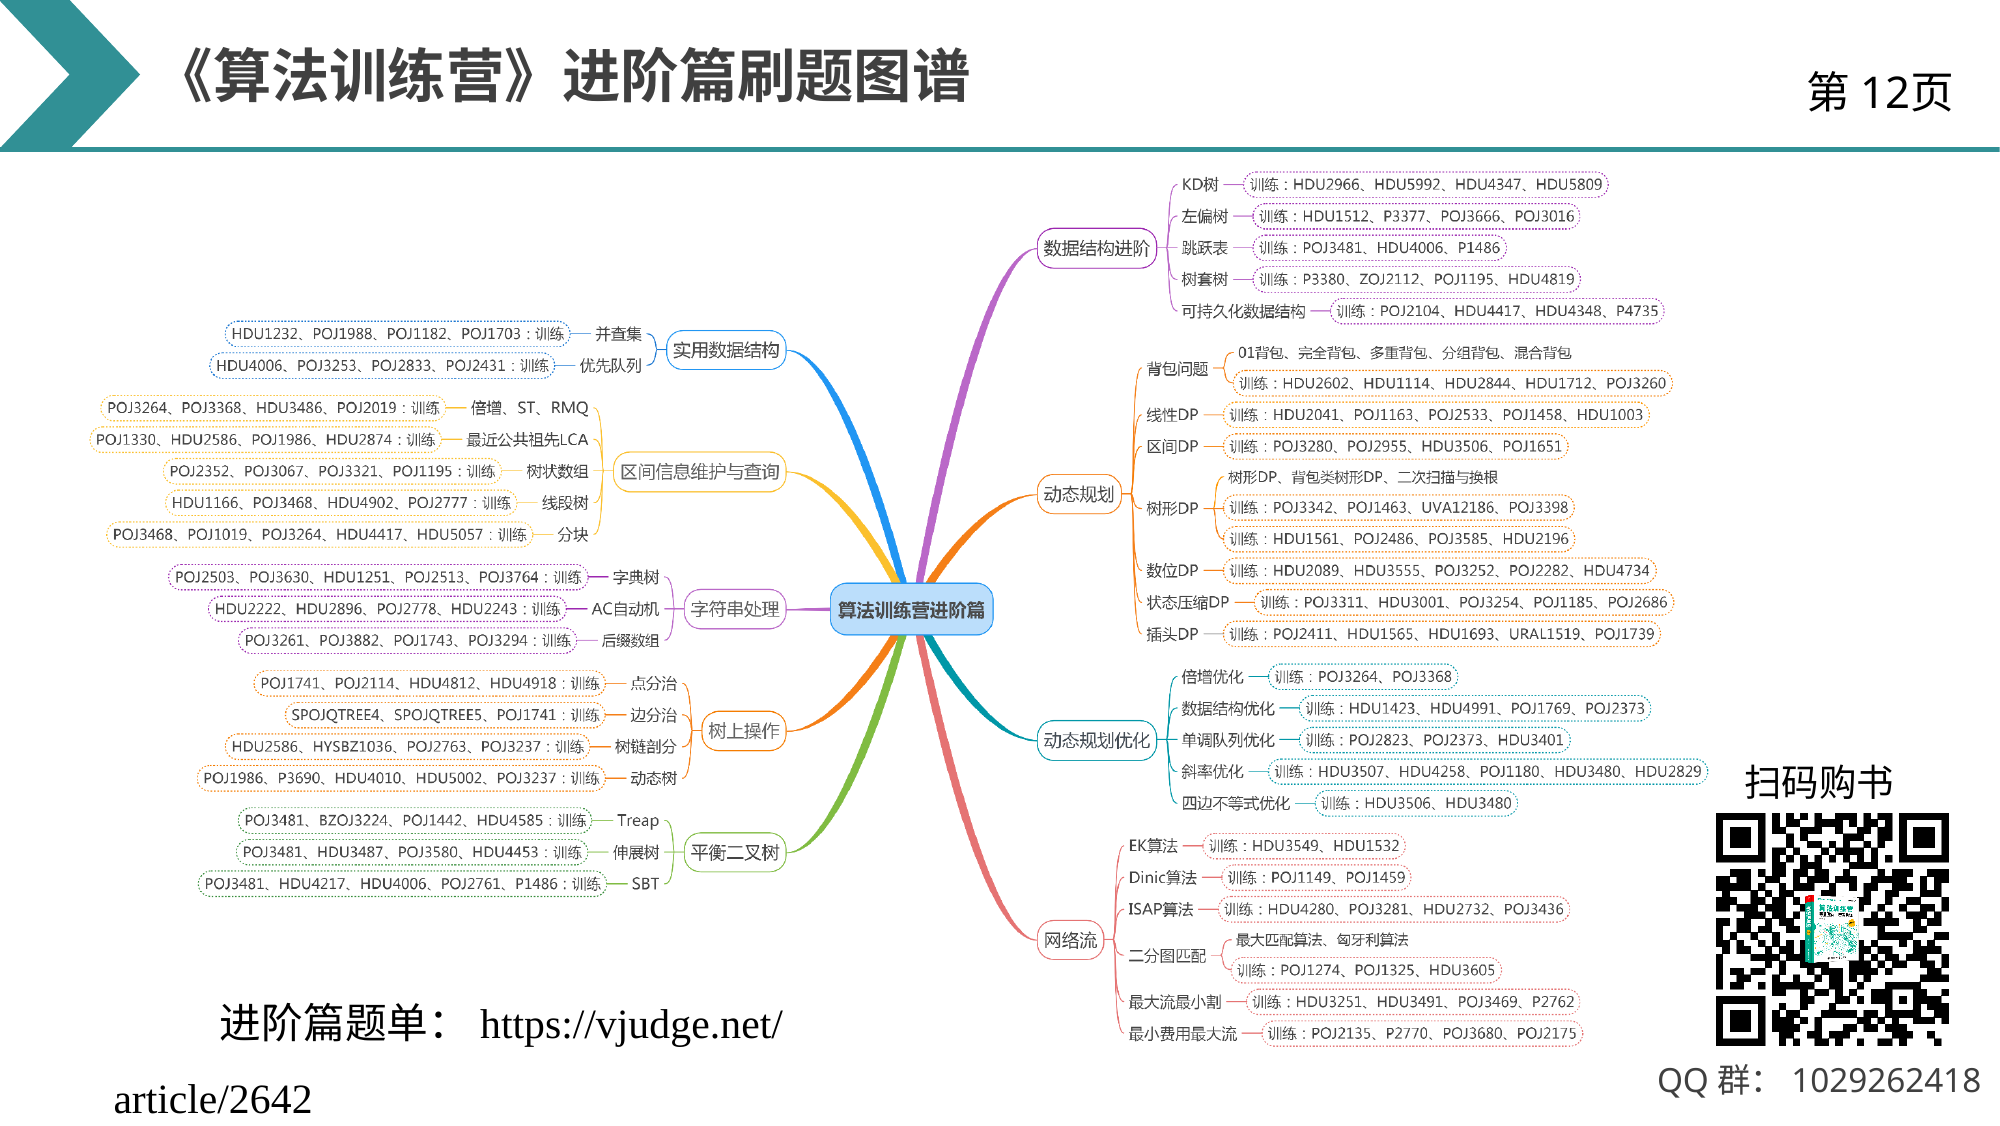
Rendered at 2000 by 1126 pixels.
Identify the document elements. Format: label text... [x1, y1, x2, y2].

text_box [1644, 751, 1995, 1108]
picture [73, 154, 1724, 1064]
text_box 《算法训练营》进阶篇刷题图谱 [140, 31, 1012, 117]
text_box [0, 0, 140, 148]
